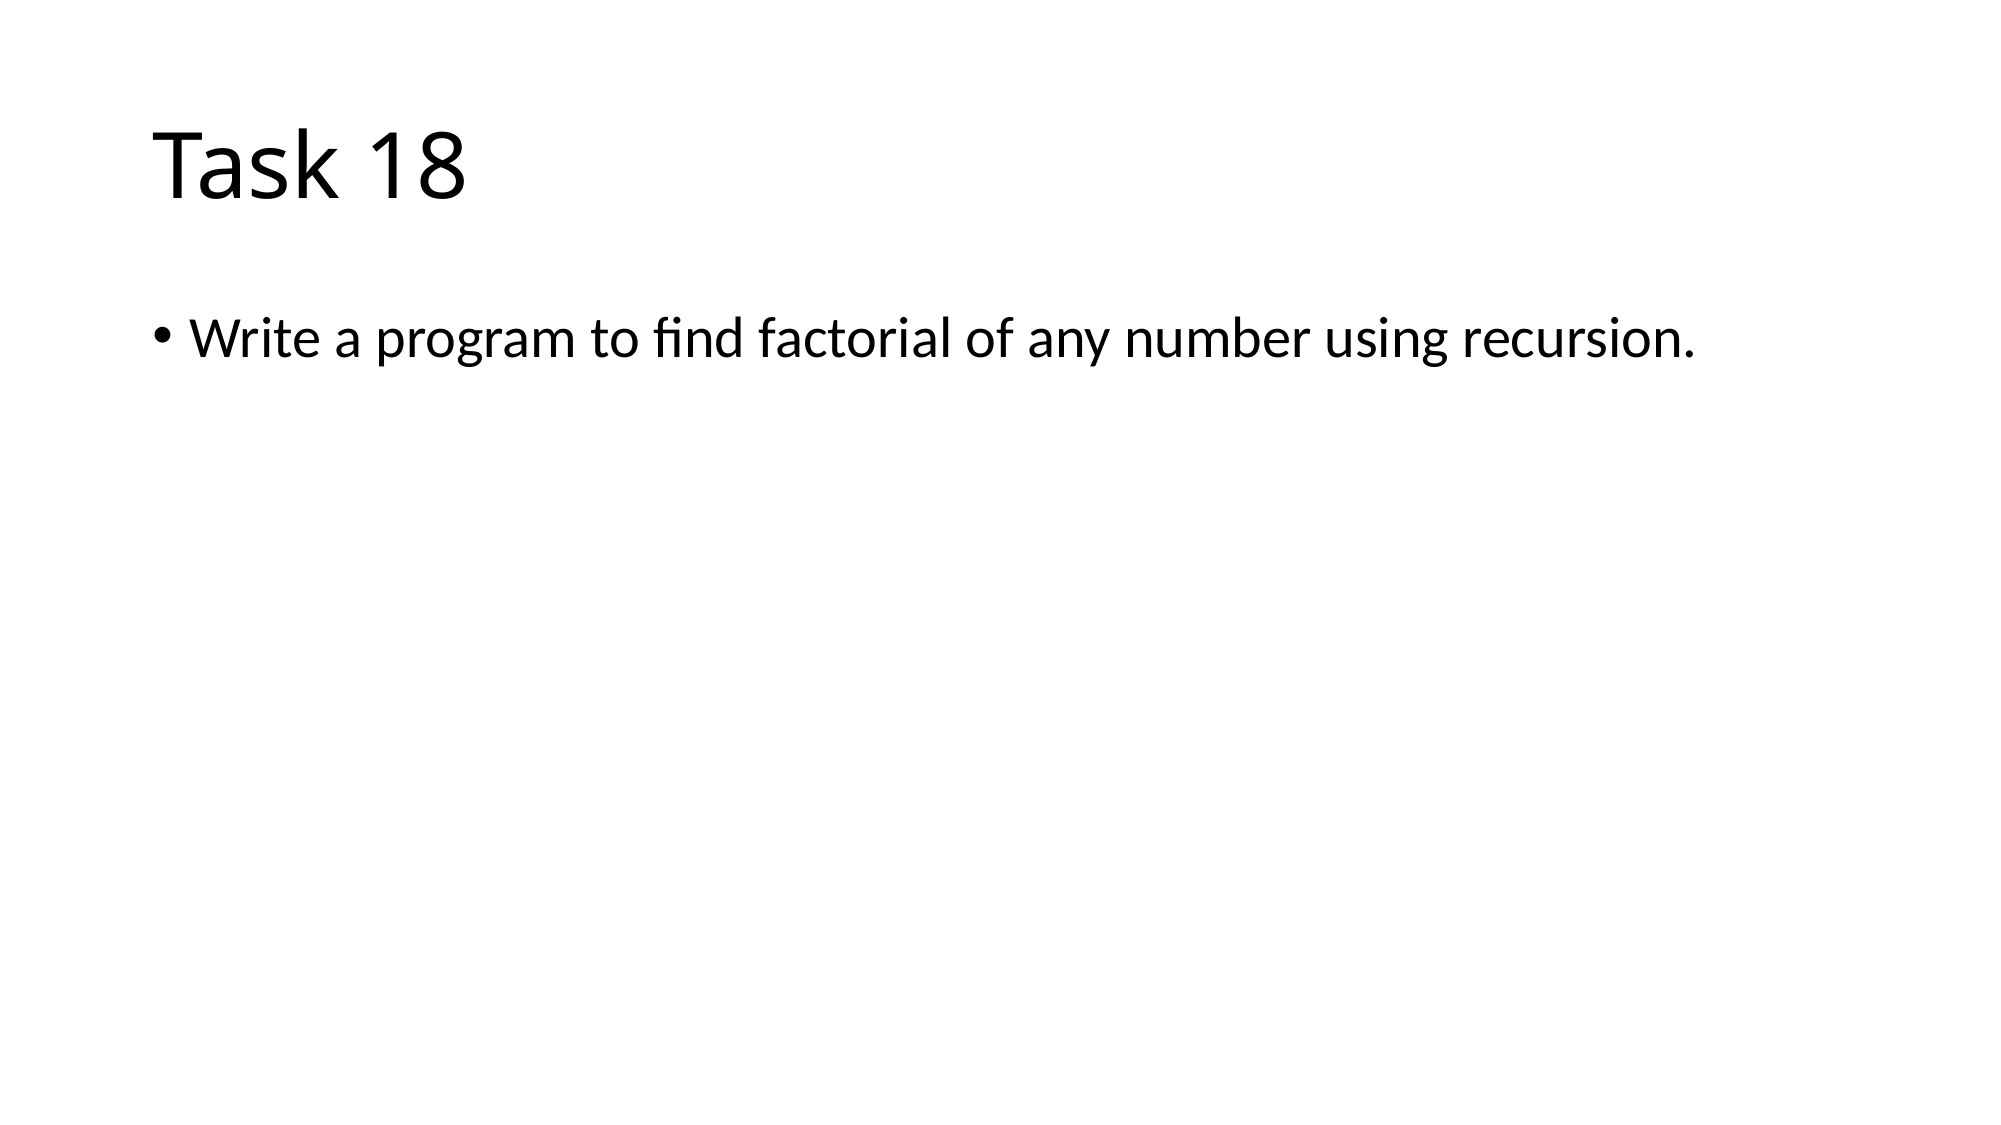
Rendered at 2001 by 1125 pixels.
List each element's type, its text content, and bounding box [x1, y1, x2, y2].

title Task 18 [137, 59, 1863, 278]
list Write a program to find factorial of any number using recursion. [137, 299, 1863, 1014]
